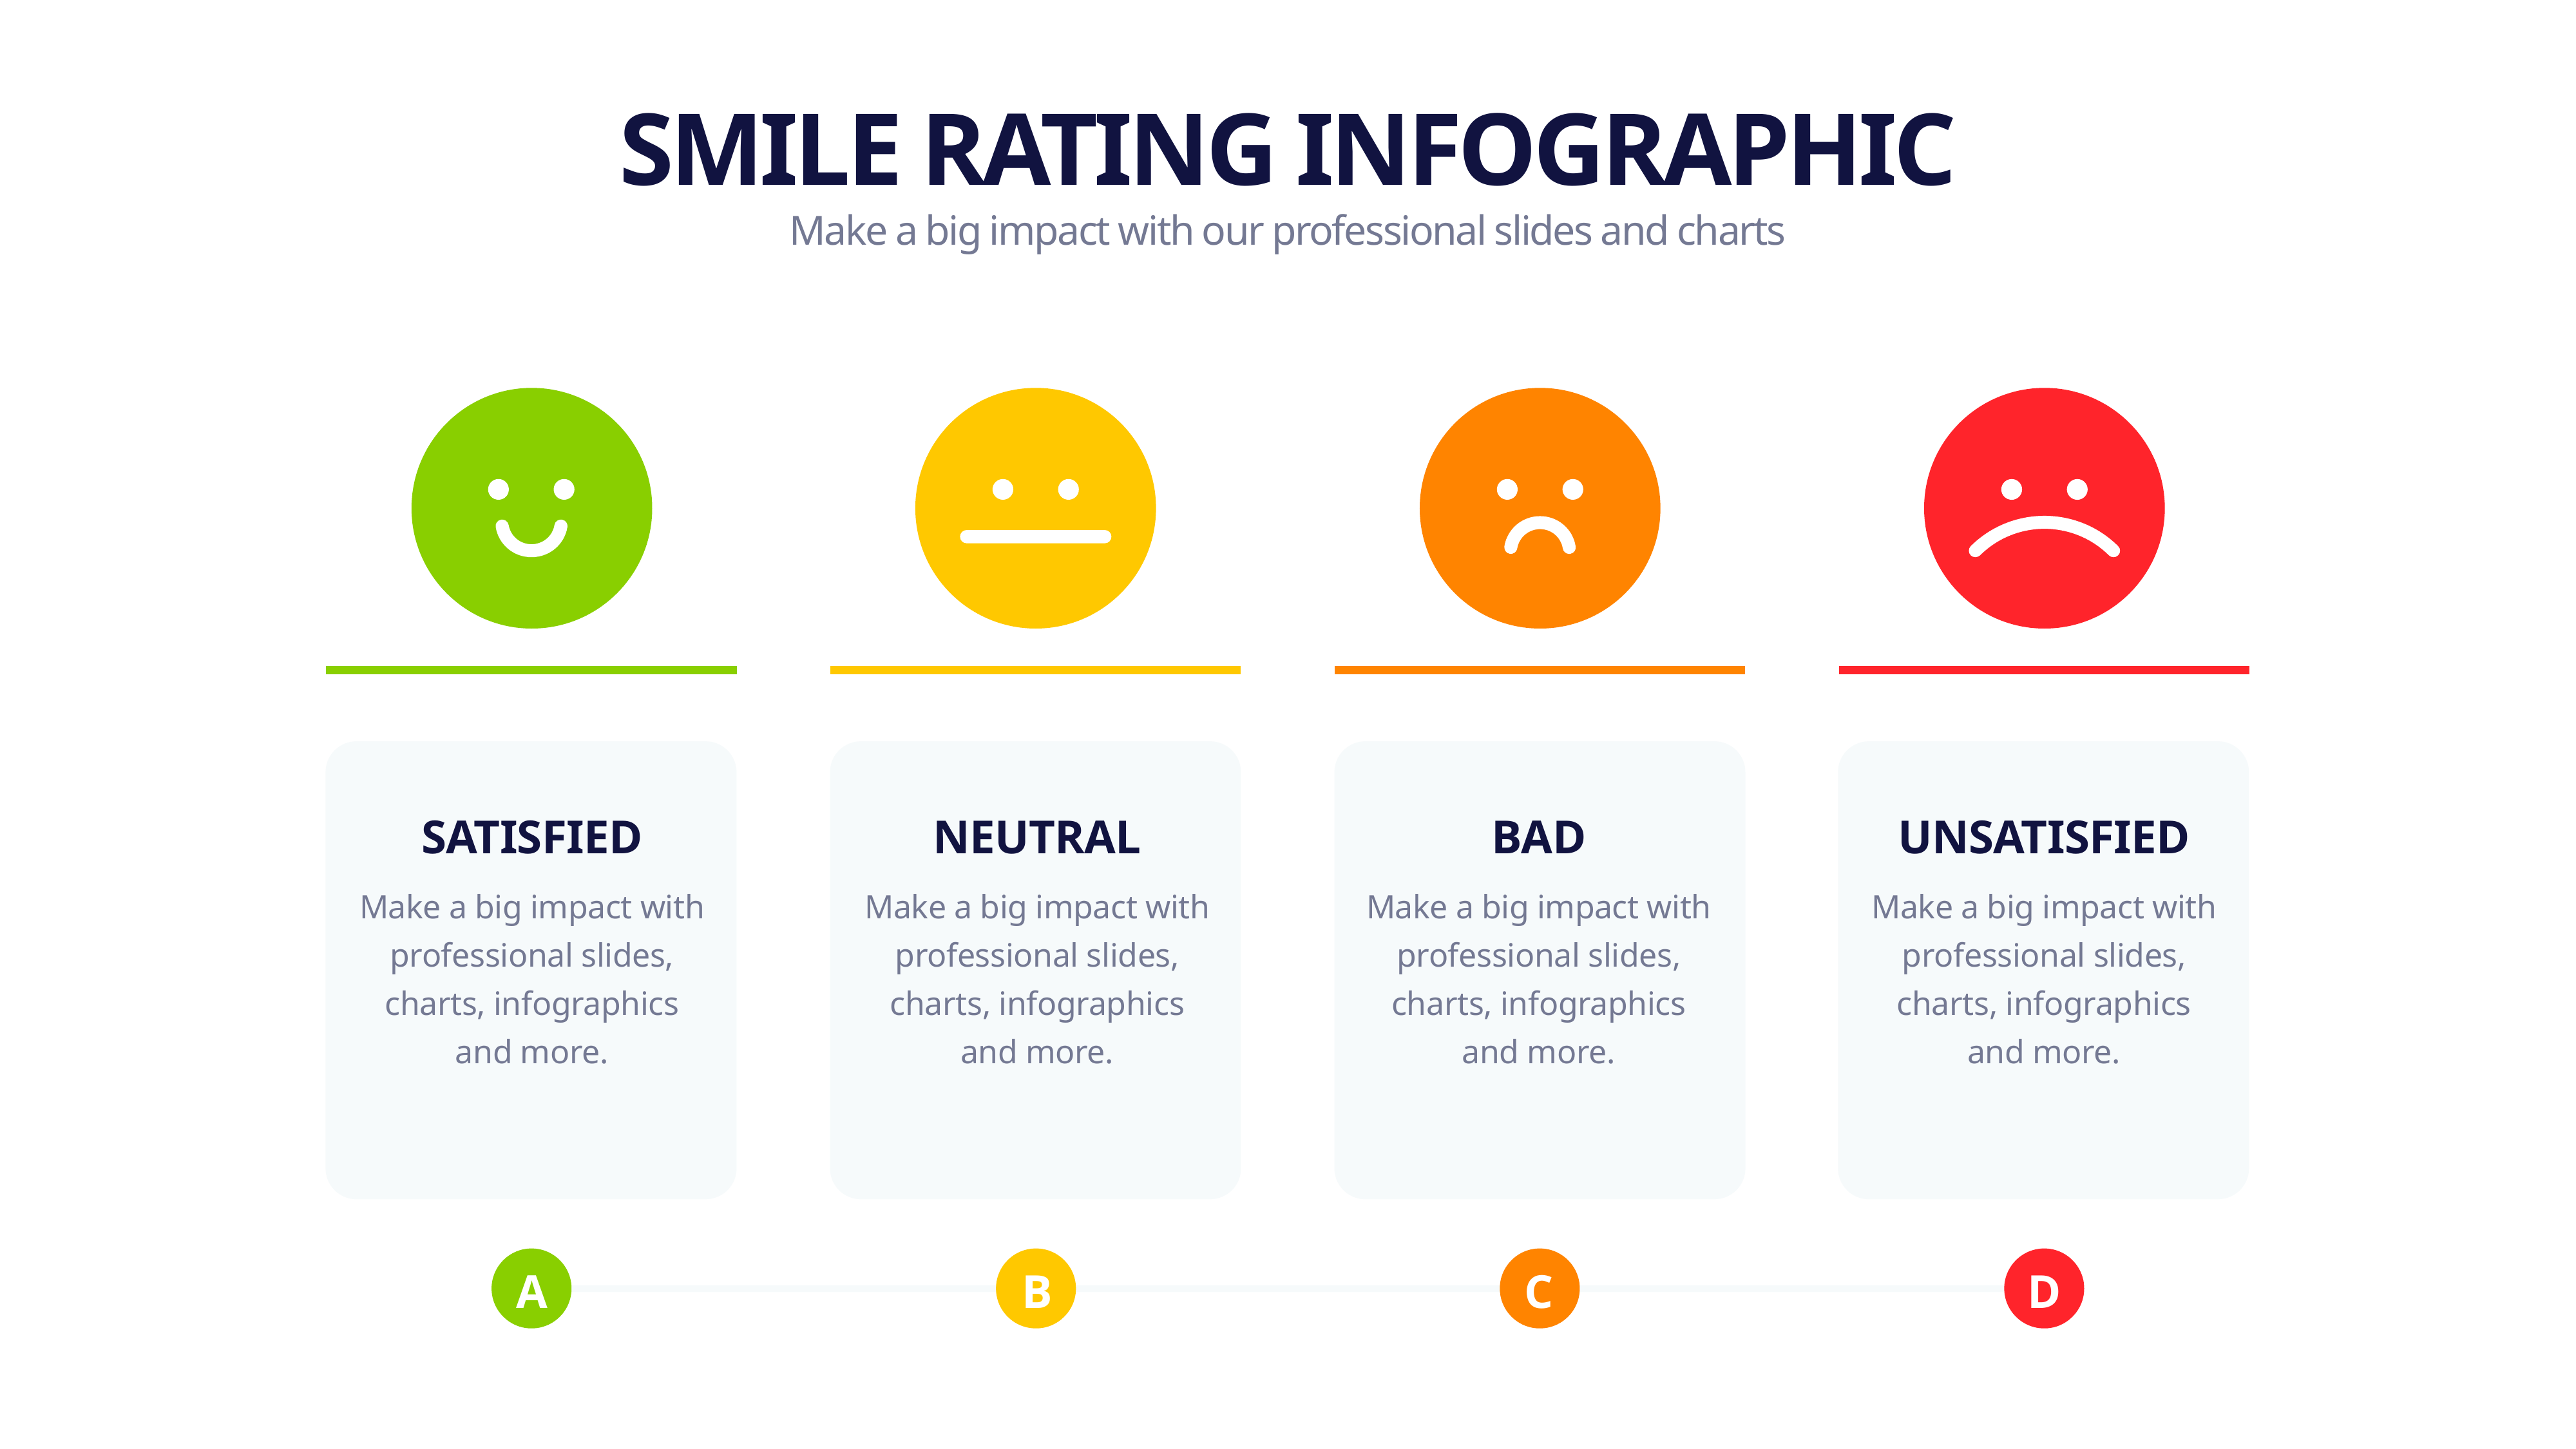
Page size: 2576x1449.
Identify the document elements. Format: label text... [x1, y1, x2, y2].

text_box [491, 1262, 502, 1316]
text_box [830, 741, 1241, 1200]
text_box [1014, 1322, 1058, 1329]
text_box [2001, 478, 2023, 500]
text_box UNSATISFIED [1858, 802, 2231, 867]
text_box [488, 478, 509, 500]
text_box SATISFIED [345, 802, 718, 867]
text_box [2004, 1262, 2014, 1315]
text_box [1838, 665, 2250, 675]
text_box [1562, 478, 1583, 500]
text_box Make a big impact with our professional slides and charts [160, 200, 2416, 258]
text_box NEUTRAL [851, 802, 1224, 867]
text_box Make a big impact with professional slides, charts, infographics and more. [1858, 871, 2231, 1075]
text_box [562, 1262, 572, 1315]
text_box [1011, 1248, 1061, 1257]
text_box Make a big impact with professional slides, charts, infographics and more. [345, 871, 718, 1075]
text_box [506, 1248, 557, 1257]
text_box [996, 1260, 1007, 1317]
text_box [1419, 388, 1661, 629]
text_box [1518, 1322, 1561, 1329]
text_box BAD [1352, 802, 1725, 867]
text_box [1067, 1263, 1076, 1314]
text_box [1514, 1248, 1565, 1257]
text_box [1924, 388, 2165, 629]
text_box [1058, 478, 1079, 500]
text_box Make a big impact with professional slides, charts, infographics and more. [851, 871, 1224, 1075]
text_box [325, 741, 737, 1200]
text_box [326, 665, 738, 675]
text_box [1496, 478, 1518, 500]
text_box [1969, 515, 2121, 558]
text_box C [1509, 1257, 1569, 1322]
text_box D [2014, 1257, 2074, 1322]
text_box [830, 665, 1241, 675]
text_box [1334, 741, 1746, 1200]
text_box B [1007, 1257, 1067, 1322]
text_box SMILE RATING INFOGRAPHIC [160, 80, 2416, 200]
text_box [1334, 665, 1746, 675]
text_box [2074, 1261, 2085, 1316]
text_box A [502, 1257, 562, 1322]
text_box [992, 478, 1014, 500]
text_box [2066, 478, 2088, 500]
text_box [2019, 1248, 2069, 1257]
text_box [1838, 741, 2249, 1200]
text_box [2023, 1322, 2066, 1329]
text_box [510, 1322, 553, 1329]
text_box [553, 478, 575, 500]
text_box [1569, 1260, 1580, 1316]
text_box Make a big impact with professional slides, charts, infographics and more. [1352, 871, 1725, 1075]
text_box [915, 388, 1156, 629]
text_box [495, 519, 568, 558]
text_box [411, 388, 653, 629]
text_box [960, 530, 1112, 544]
text_box [1500, 1263, 1509, 1314]
text_box [1504, 516, 1576, 554]
